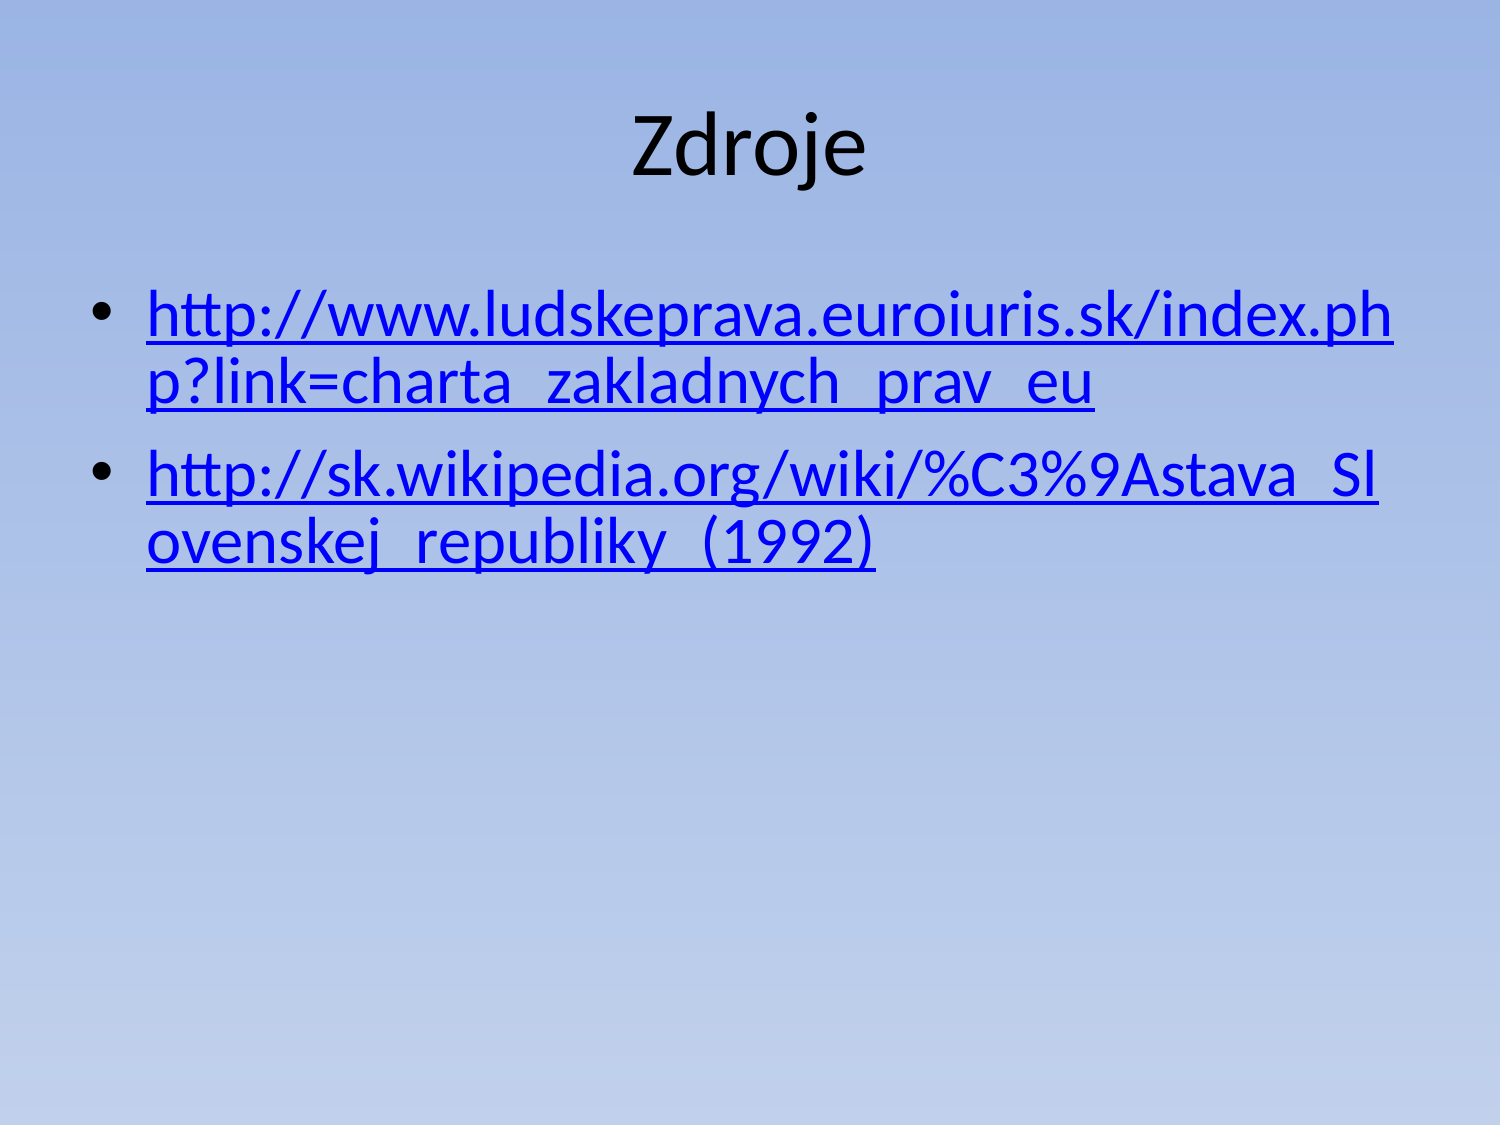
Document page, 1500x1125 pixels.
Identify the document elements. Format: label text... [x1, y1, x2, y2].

title Zdroje [75, 45, 1425, 233]
list http://www.ludskeprava.euroiuris.sk/index.php?link=charta_zakladnych_prav_eu http://sk.wikipedia.org/wiki/%C3%9Astava_Slovenskej_republiky_(1992) [75, 262, 1425, 1005]
